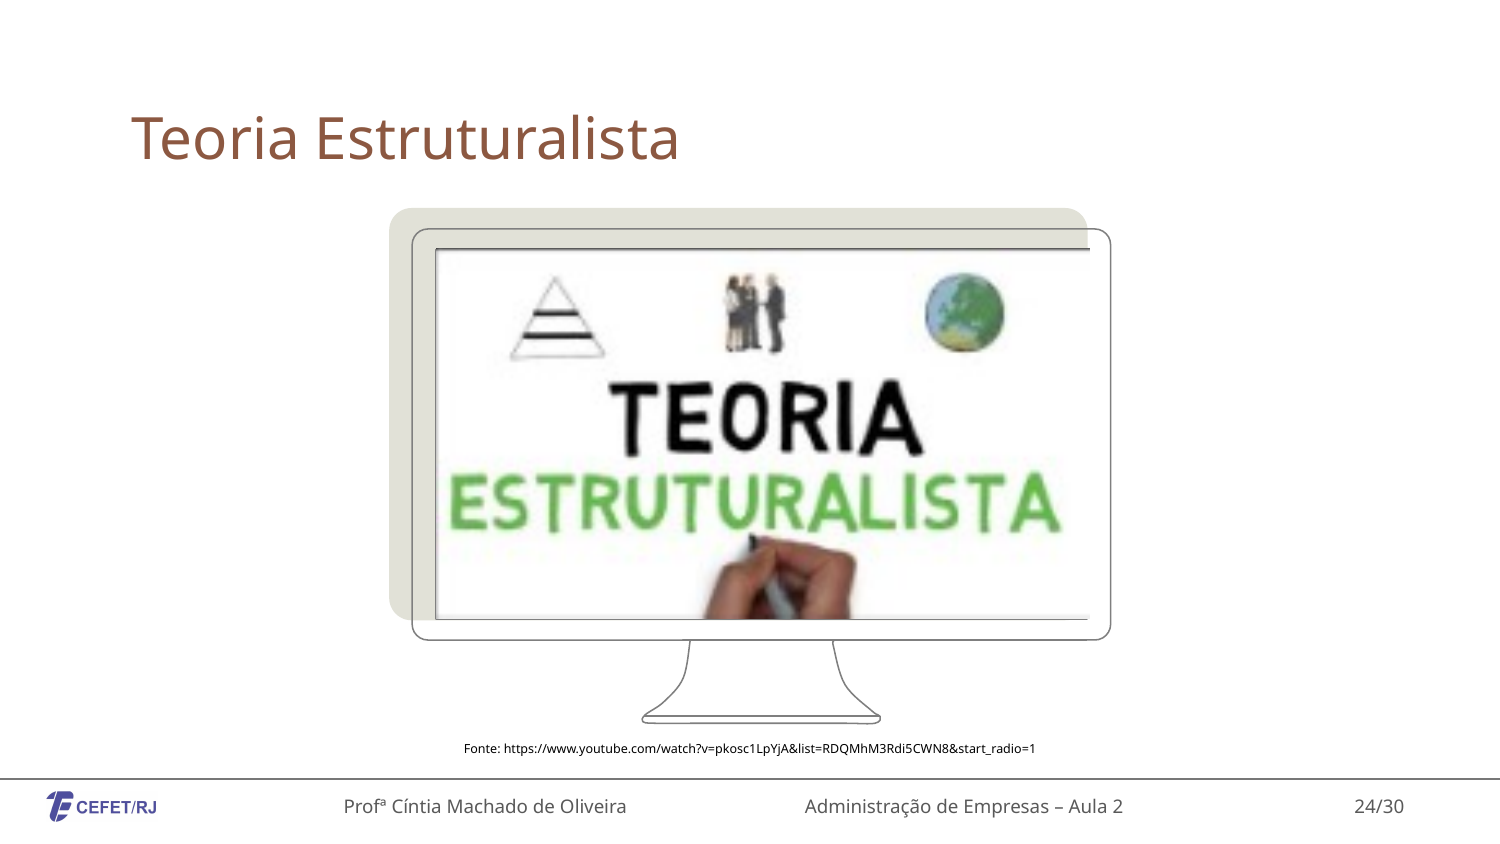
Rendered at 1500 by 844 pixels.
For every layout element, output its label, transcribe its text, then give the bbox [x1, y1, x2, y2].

text_box Teoria Estruturalista [116, 93, 1383, 179]
text_box Administração de Empresas – Aula 2 [782, 787, 1146, 832]
picture [45, 791, 158, 822]
text_box Fonte: https://www.youtube.com/watch?v=pkosc1LpYjA&list=RDQMhM3Rdi5CWN8&start_radio=1 [433, 733, 1067, 767]
picture [435, 248, 1090, 619]
text_box Profª Cíntia Machado de Oliveira [309, 787, 661, 832]
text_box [388, 207, 1111, 724]
text_box 24/30 [1304, 787, 1454, 832]
